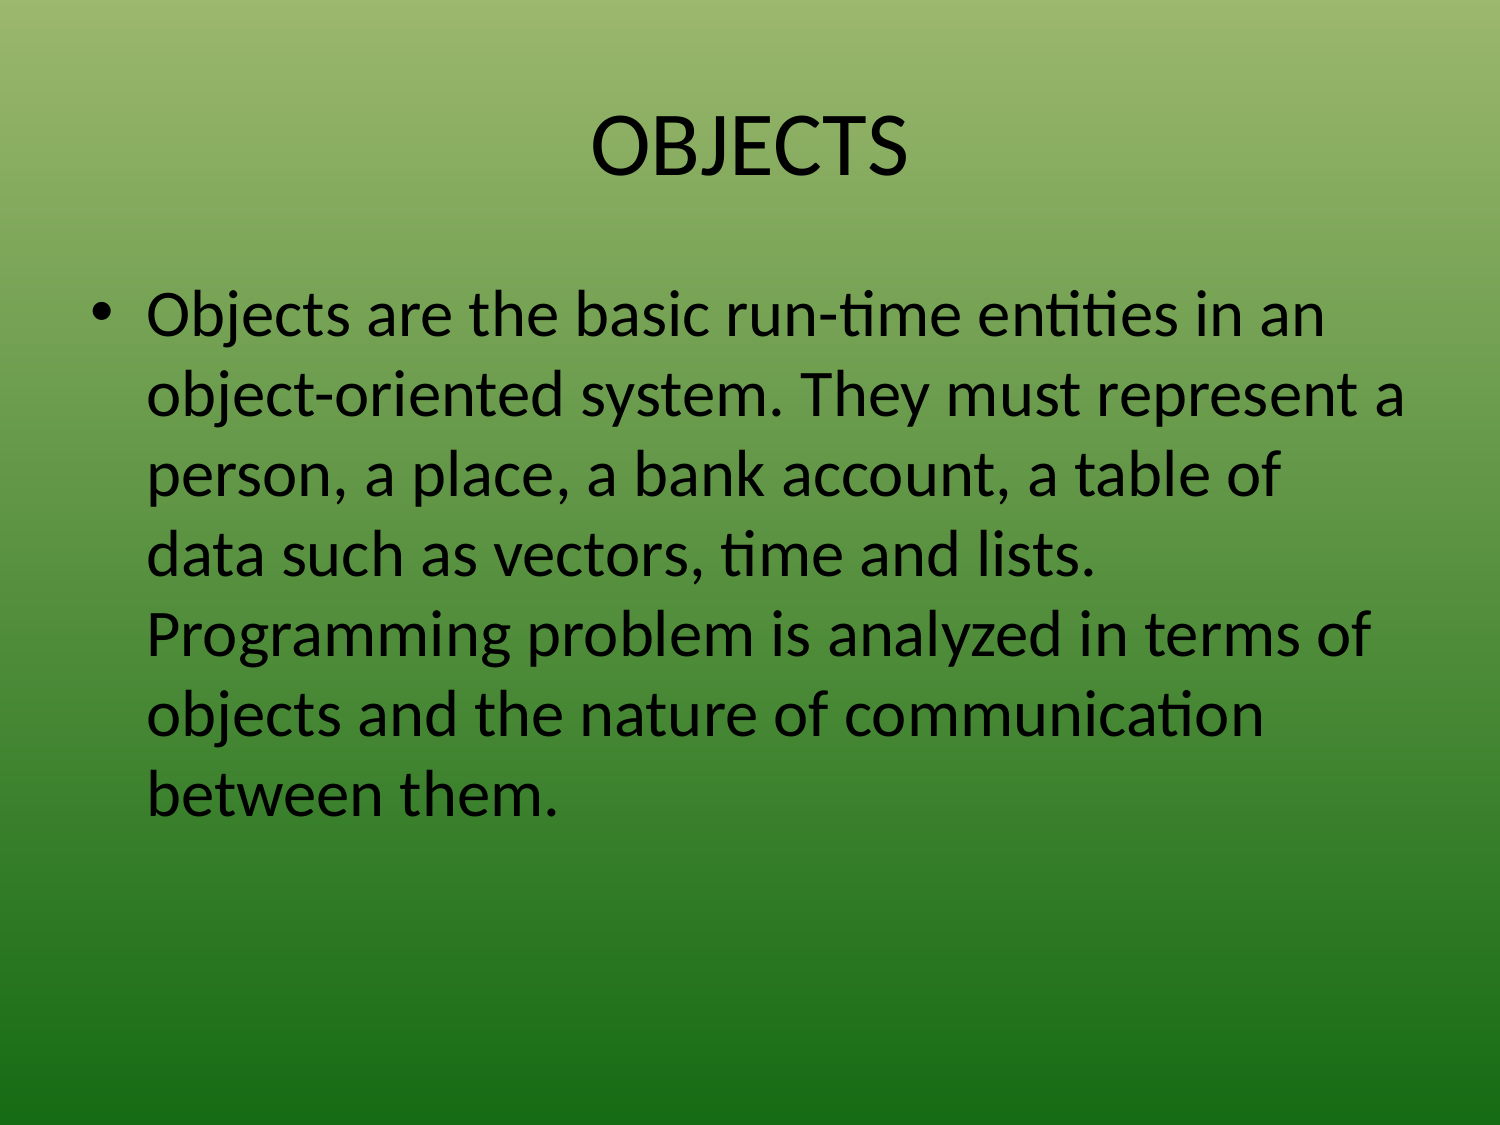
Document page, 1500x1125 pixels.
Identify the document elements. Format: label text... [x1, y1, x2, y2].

list Objects are the basic run-time entities in an object-oriented system. They must represent a person, a place, a bank account, a table of data such as vectors, time and lists. Programming problem is analyzed in terms of objects and the nature of communication between them. [75, 262, 1425, 1005]
title OBJECTS [75, 45, 1425, 233]
